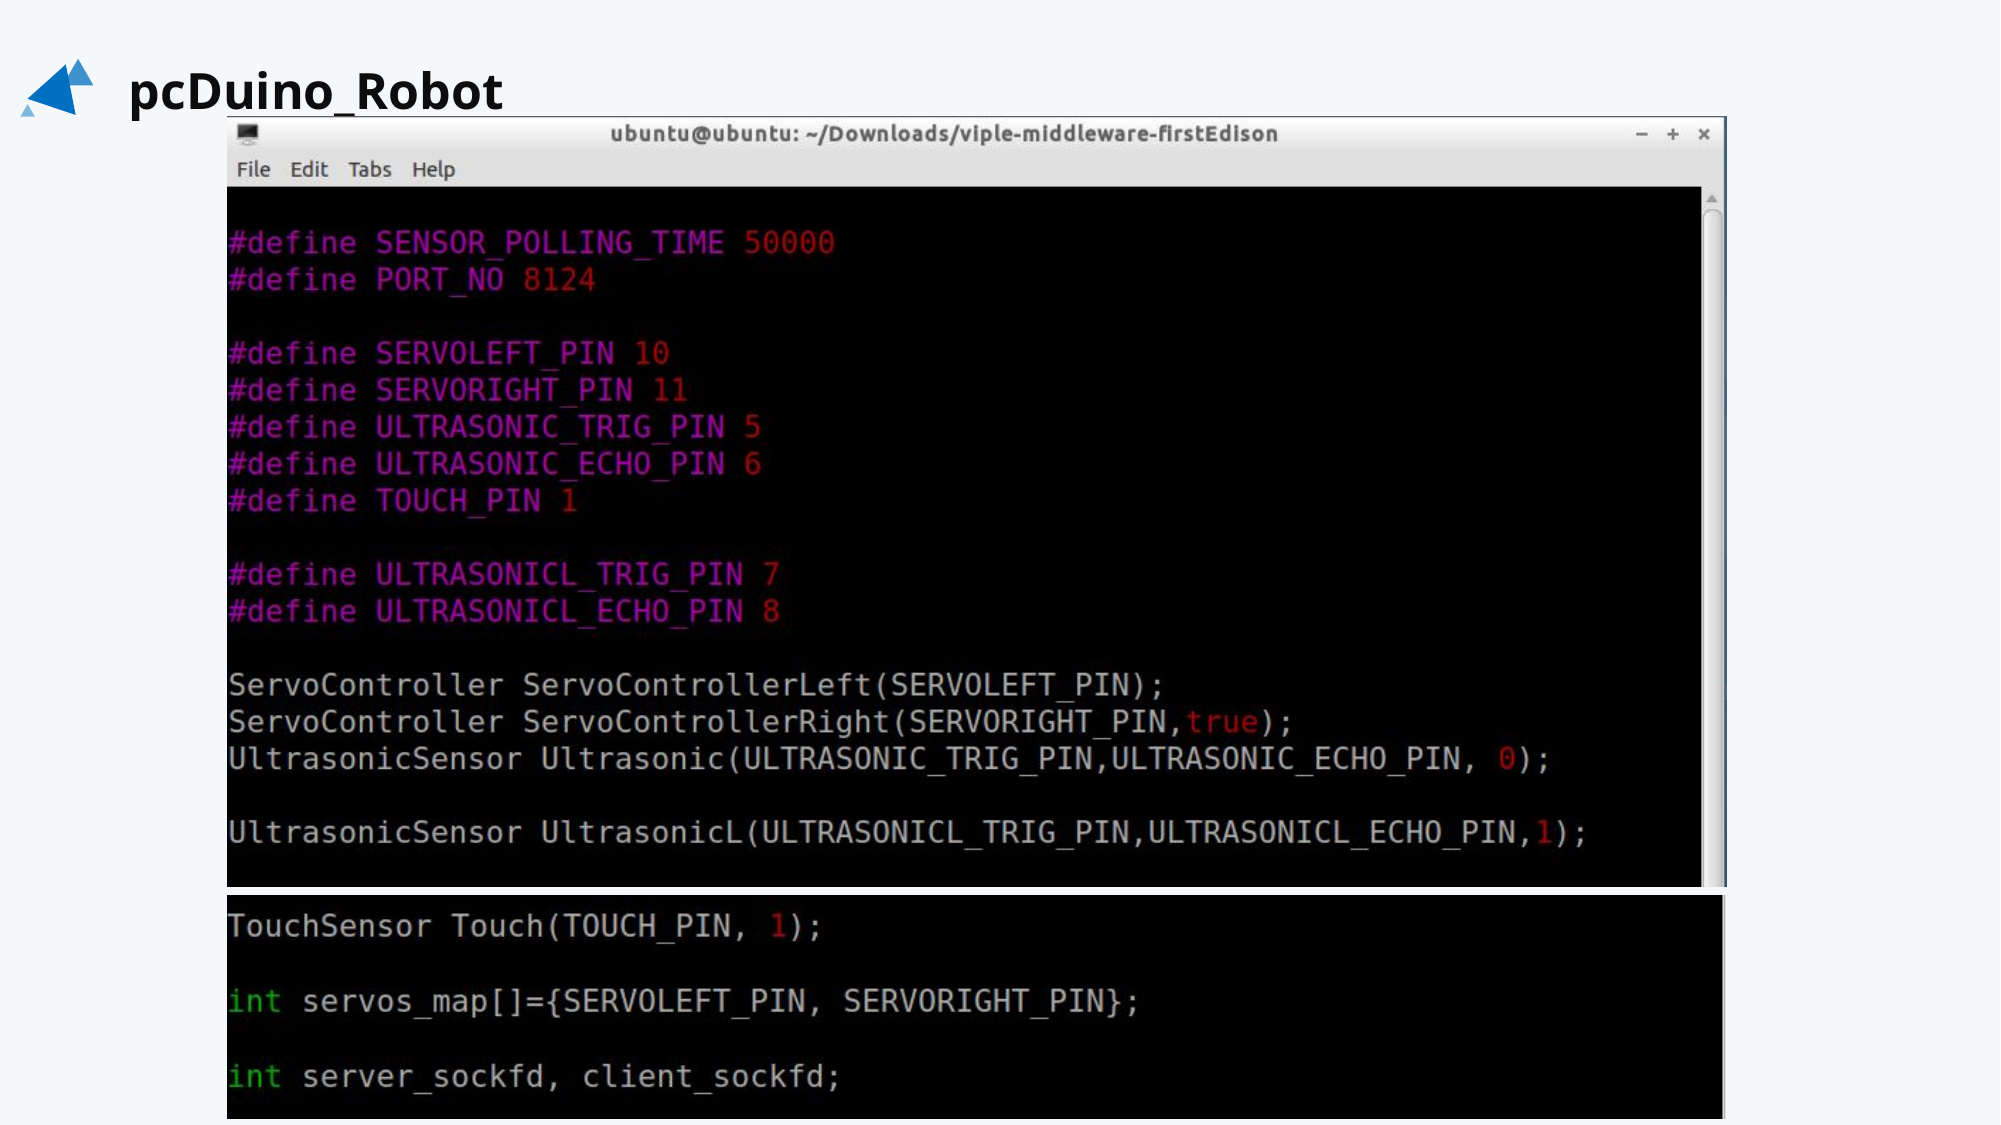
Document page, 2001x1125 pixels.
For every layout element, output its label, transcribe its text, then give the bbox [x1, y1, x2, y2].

picture [227, 895, 1727, 1119]
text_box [20, 58, 94, 117]
text_box pcDuino_Robot [113, 52, 775, 127]
picture [227, 116, 1727, 887]
